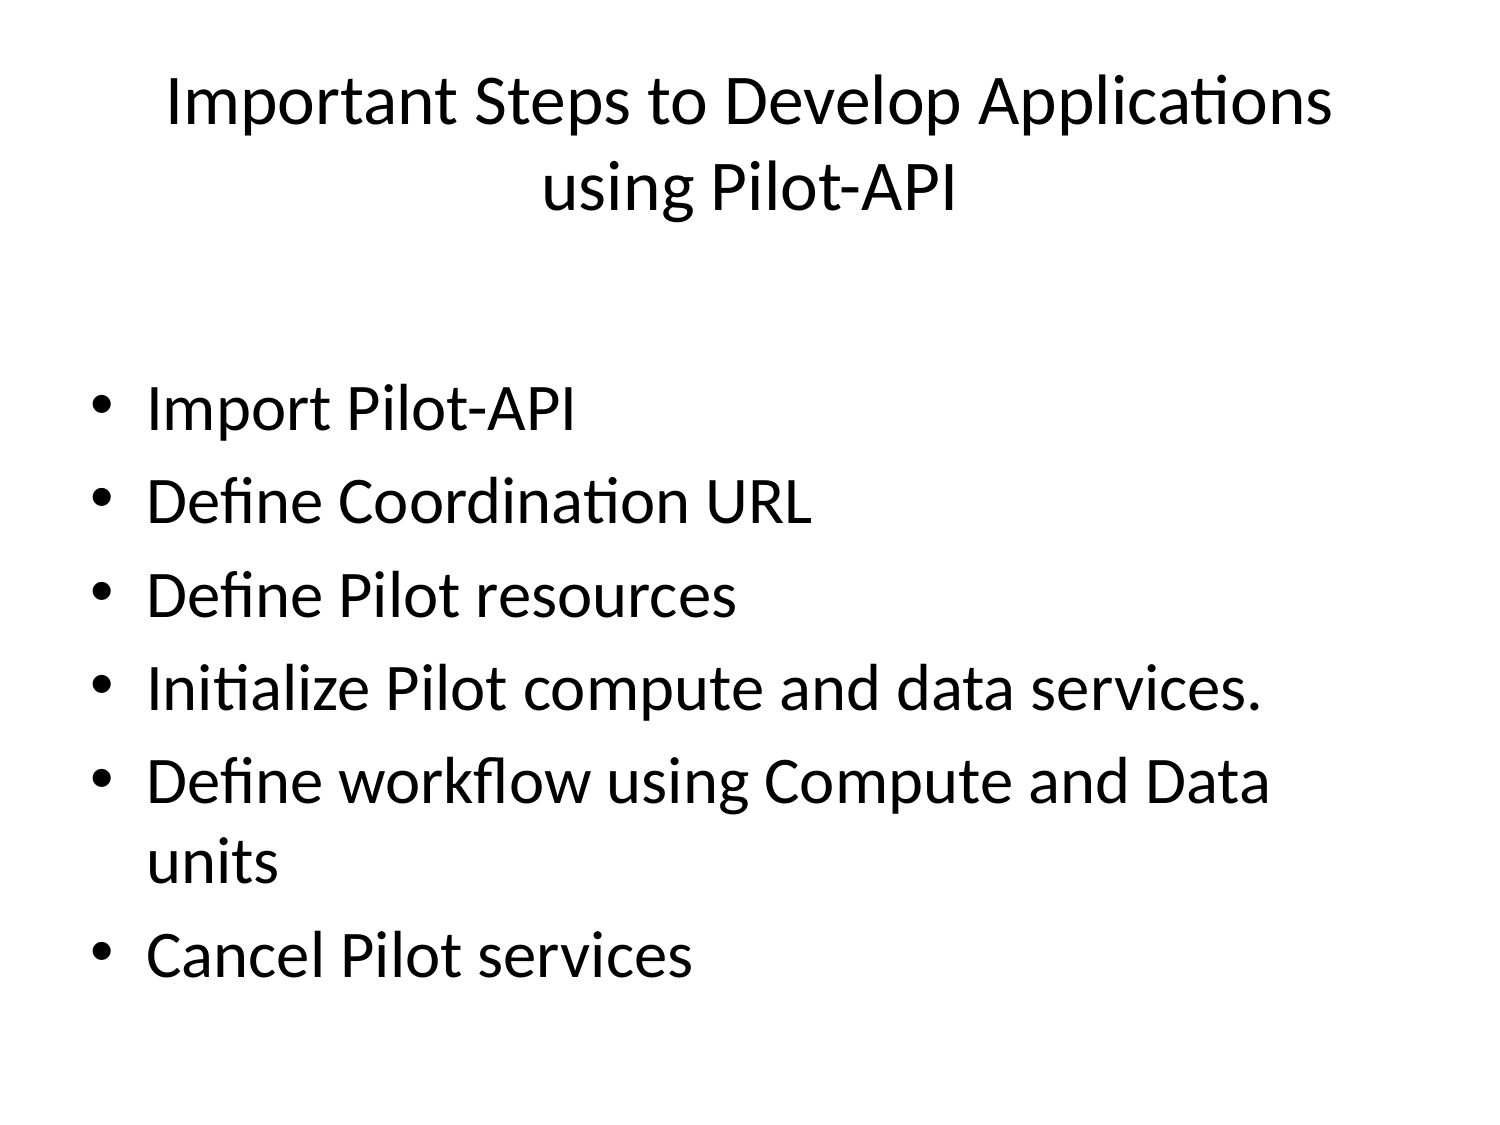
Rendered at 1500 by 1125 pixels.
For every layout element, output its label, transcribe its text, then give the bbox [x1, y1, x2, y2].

list Import Pilot-API Define Coordination URL Define Pilot resources Initialize Pilot compute and data services. Define workflow using Compute and Data units Cancel Pilot services [75, 262, 1425, 1005]
title Important Steps to Develop Applications using Pilot-API [75, 45, 1425, 233]
